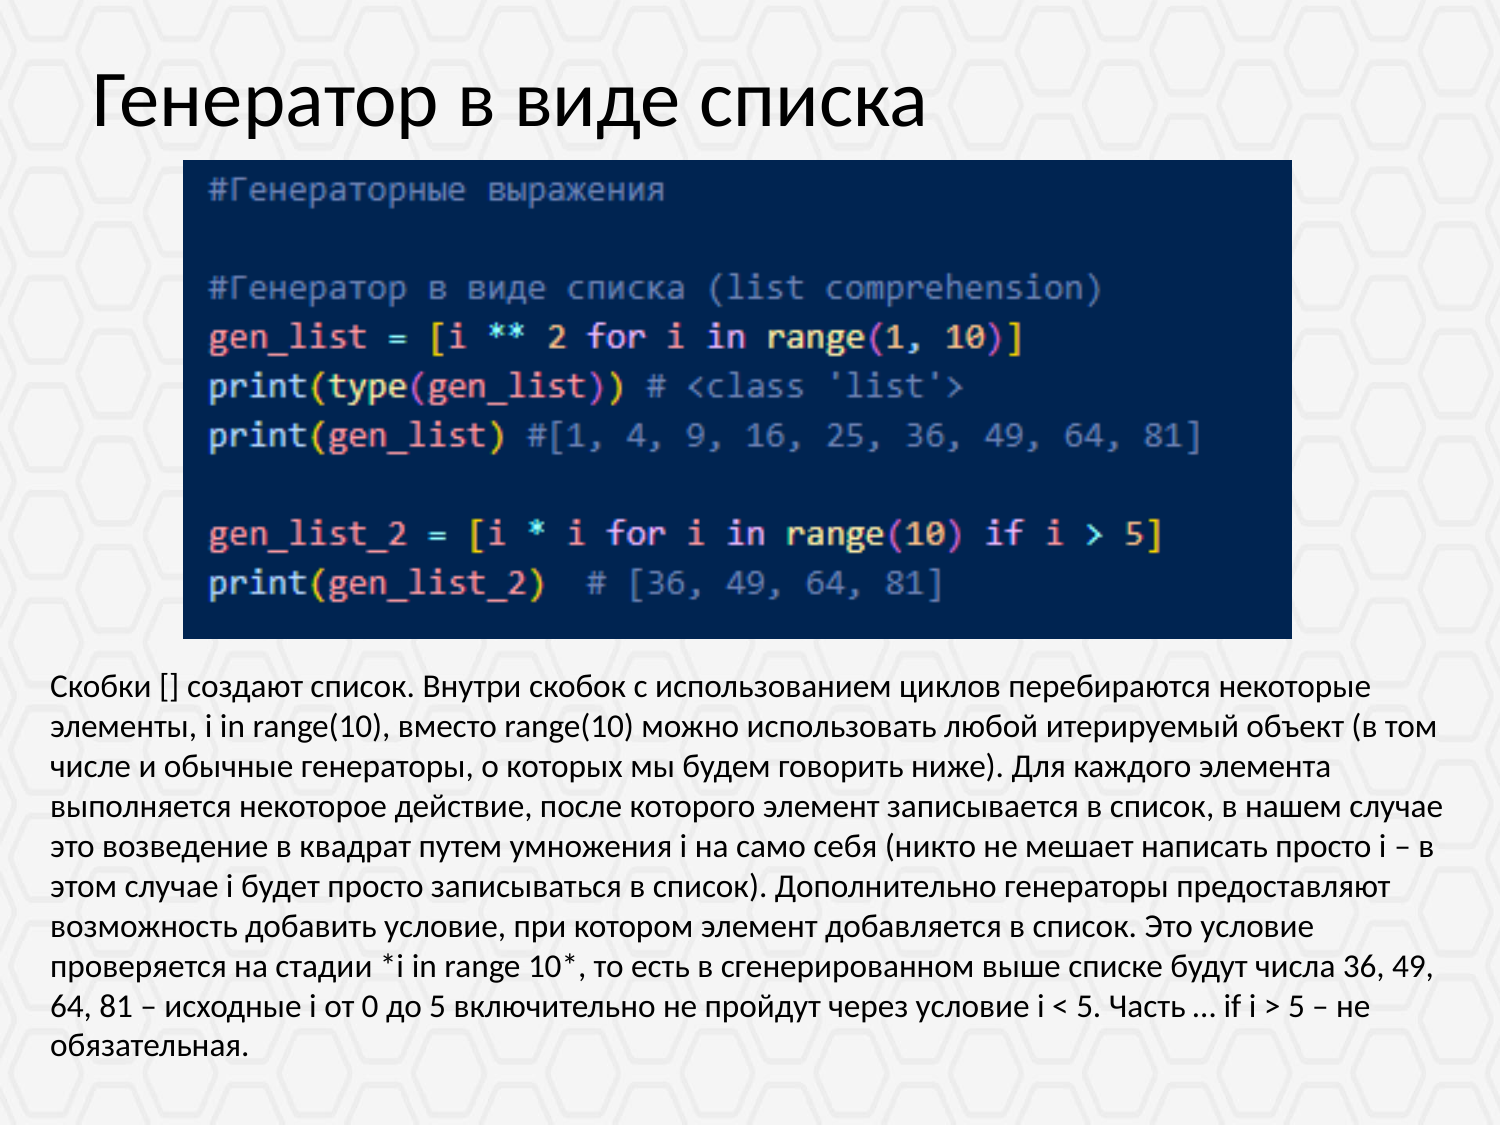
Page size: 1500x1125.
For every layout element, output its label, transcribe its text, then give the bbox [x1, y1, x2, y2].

title Генератор в виде списка [5, 0, 999, 188]
text_box Скобки [] создают список. Внутри скобок с использованием циклов перебираются некоторые элементы, i in range(10), вместо range(10) можно использовать любой итерируемый объект (в том числе и обычные генераторы, о которых мы будем говорить ниже). Для каждого элемента выполняется некоторое действие, после которого элемент записывается в список, в нашем случае это возведение в квадрат путем умножения i на само себя (никто не мешает написать просто i – в этом случае i будет просто записываться в список). Дополнительно генераторы предоставляют возможность добавить условие, при котором элемент добавляется в список. Это условие проверяется на стадии *i in range 10*, то есть в сгенерированном выше списке будут числа 36, 49, 64, 81 – исходные i от 0 до 5 включительно не пройдут через условие i < 5. Часть … if i > 5 – не обязательная. [35, 656, 1465, 1071]
picture [0, 0, 1500, 1125]
